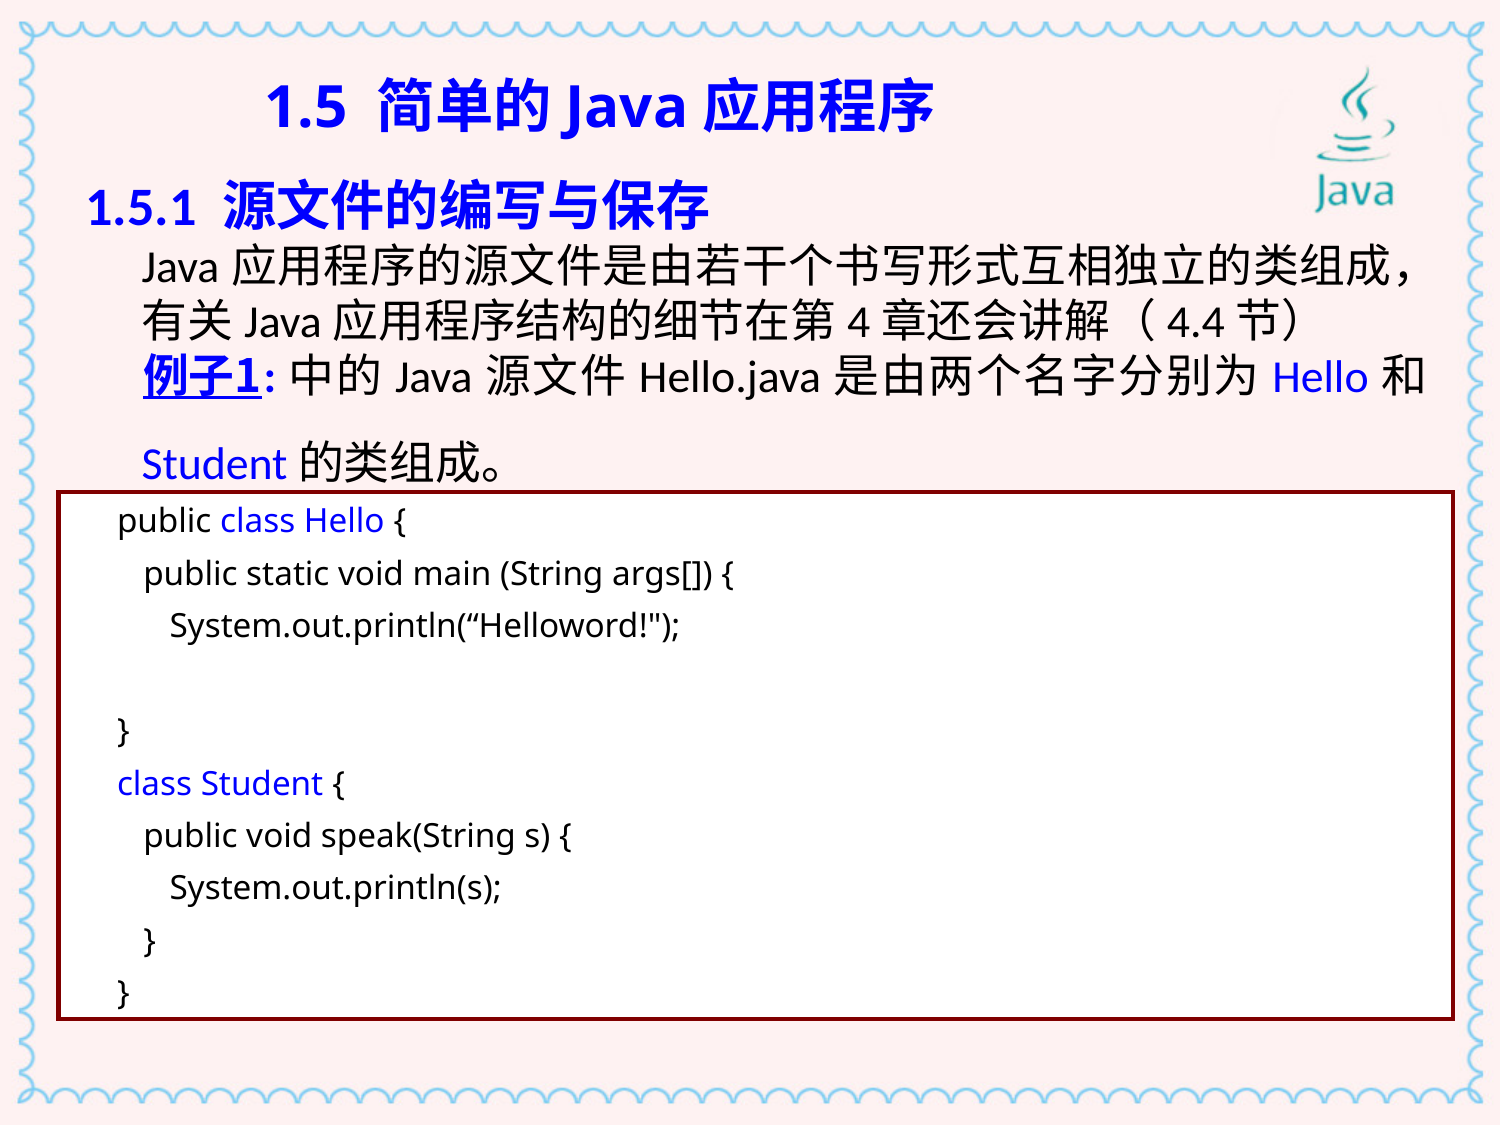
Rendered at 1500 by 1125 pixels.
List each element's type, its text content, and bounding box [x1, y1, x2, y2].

text_box public class Hello { public static void main (String args[]) { System.out.println(“Helloword!"); } class Student { public void speak(String s) { System.out.println(s); } } [58, 492, 1453, 1019]
title 1.5 简单的Java应用程序 [74, 44, 1126, 163]
list 1.5.1 源文件的编写与保存 Java应用程序的源文件是由若干个书写形式互相独立的类组成，有关Java应用程序结构的细节在第4章还会讲解（4.4节） 例子1:中的Java源文件Hello.java是由两个名字分别为Hello和Student的类组成。 [70, 163, 1454, 505]
picture [0, 0, 1500, 1125]
